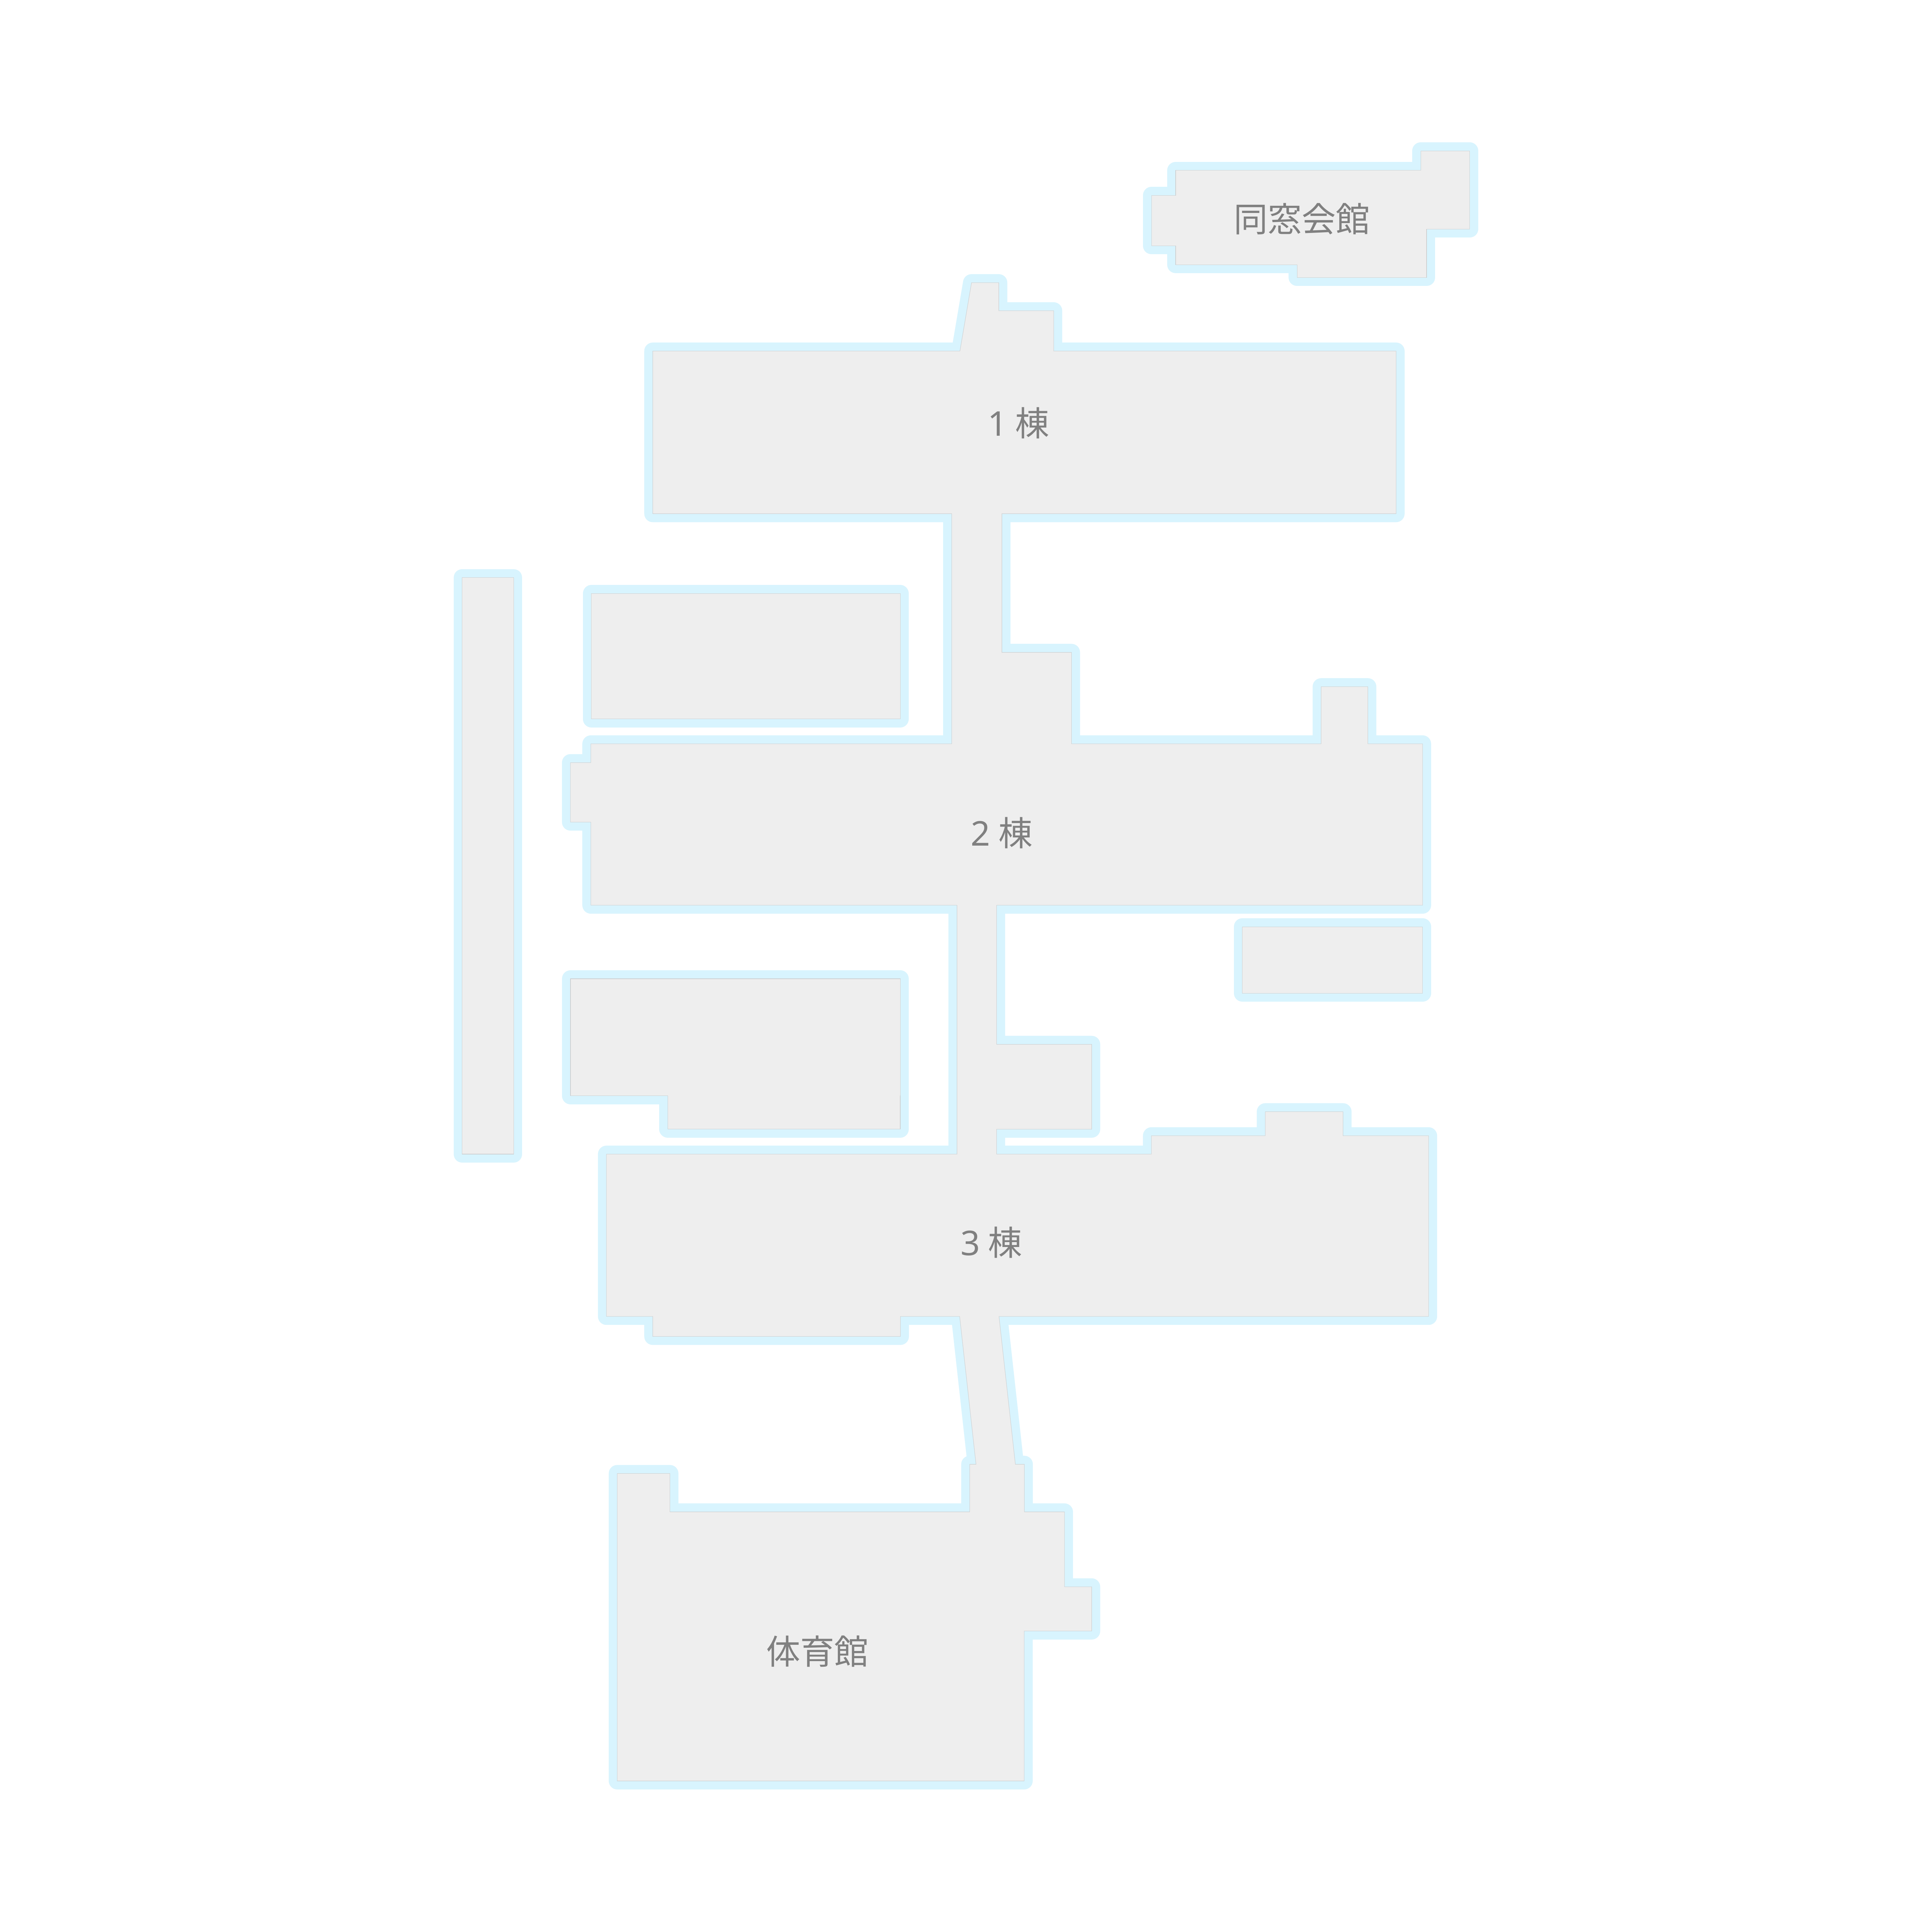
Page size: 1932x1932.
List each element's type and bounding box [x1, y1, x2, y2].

text_box [0, 0, 1932, 1932]
